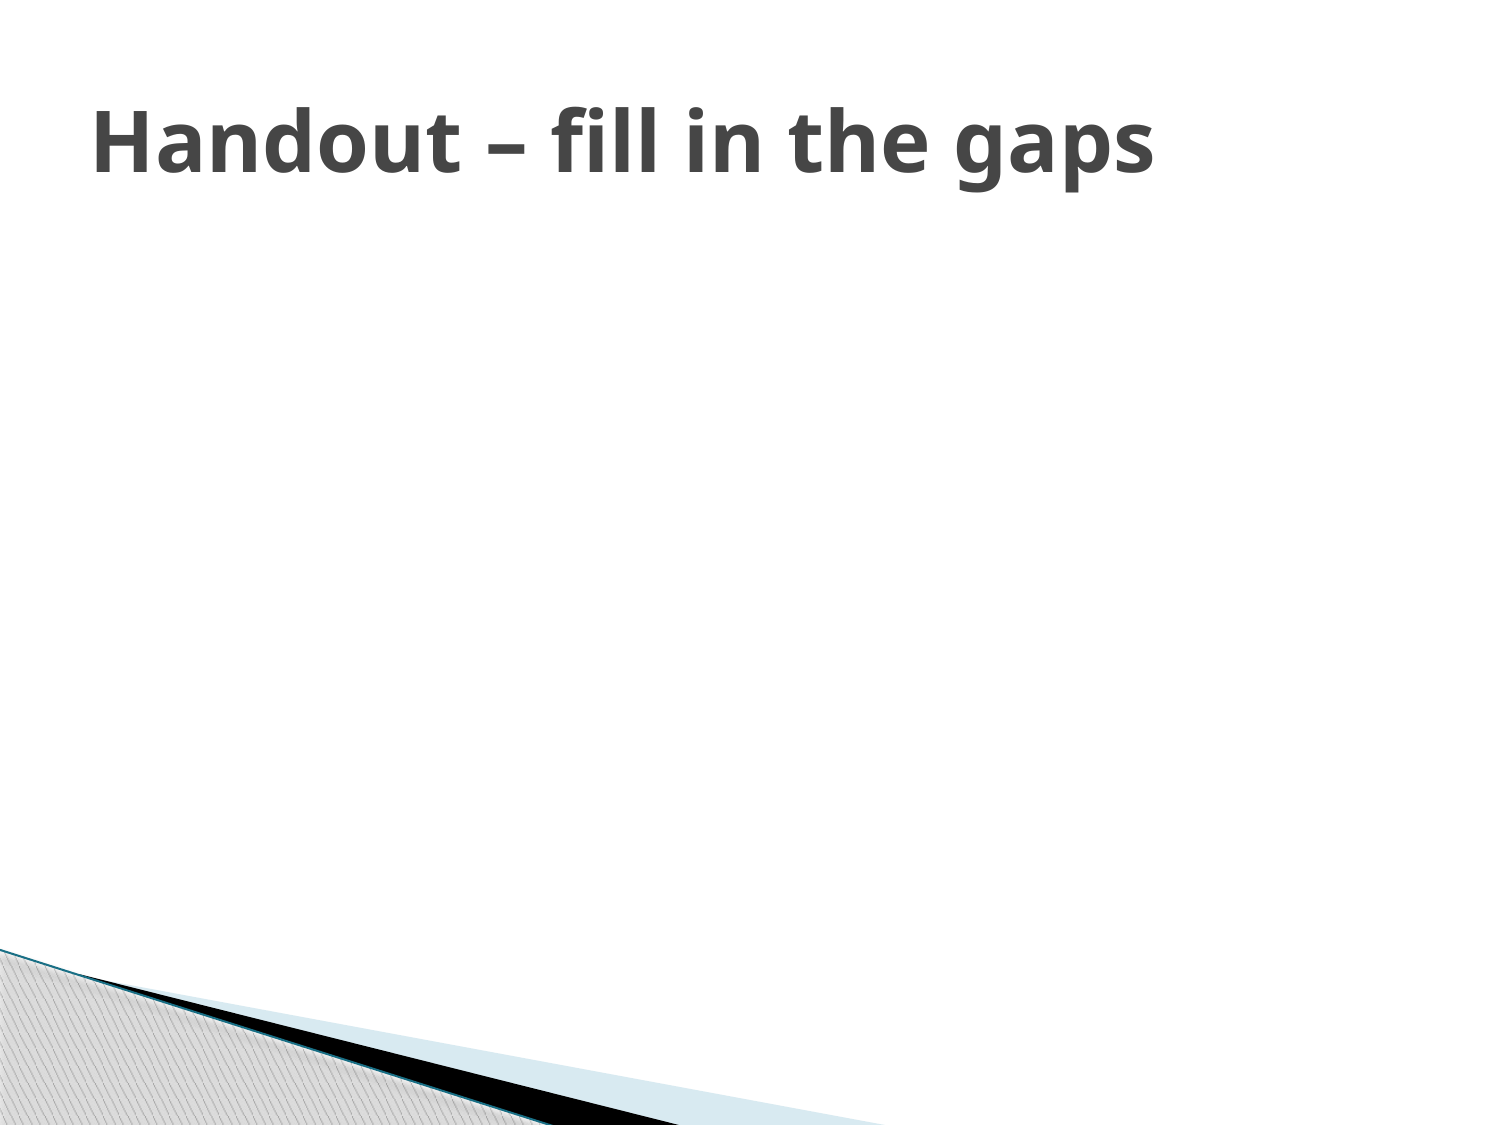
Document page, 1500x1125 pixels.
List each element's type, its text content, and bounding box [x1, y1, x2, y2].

title Handout – fill in the gaps [75, 45, 1425, 233]
